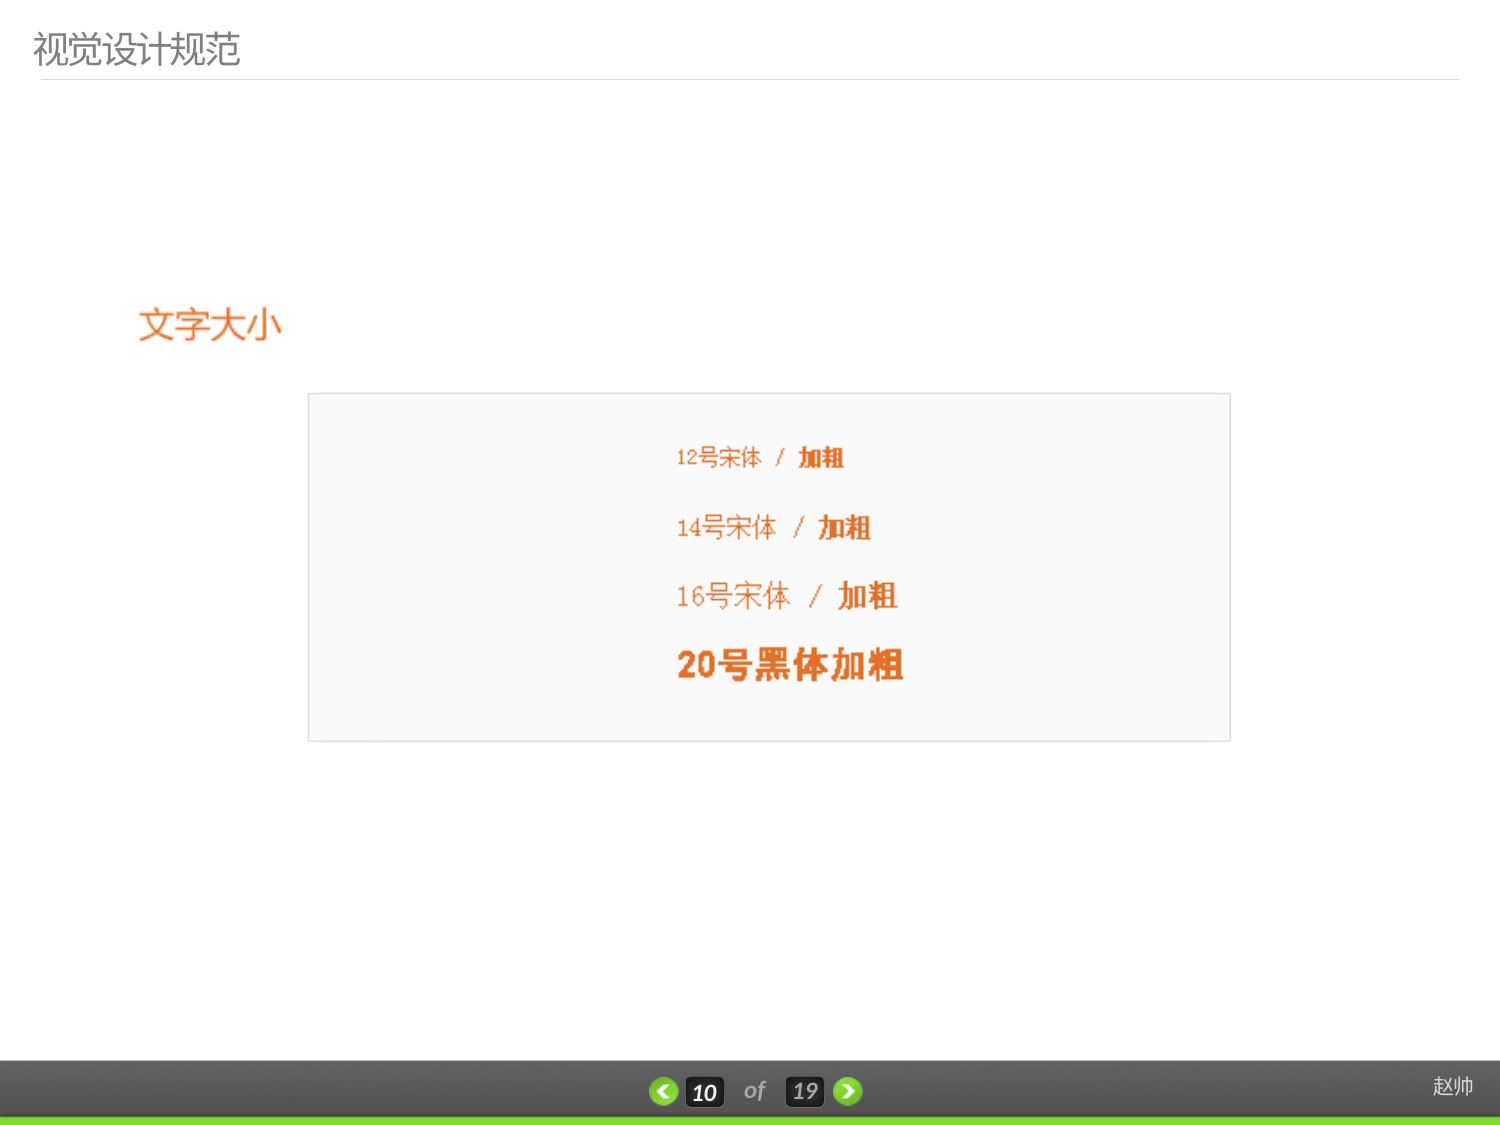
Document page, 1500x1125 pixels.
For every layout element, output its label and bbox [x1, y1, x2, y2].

text_box [648, 1065, 864, 1115]
text_box [17, 18, 1459, 80]
picture [0, 0, 1500, 1125]
